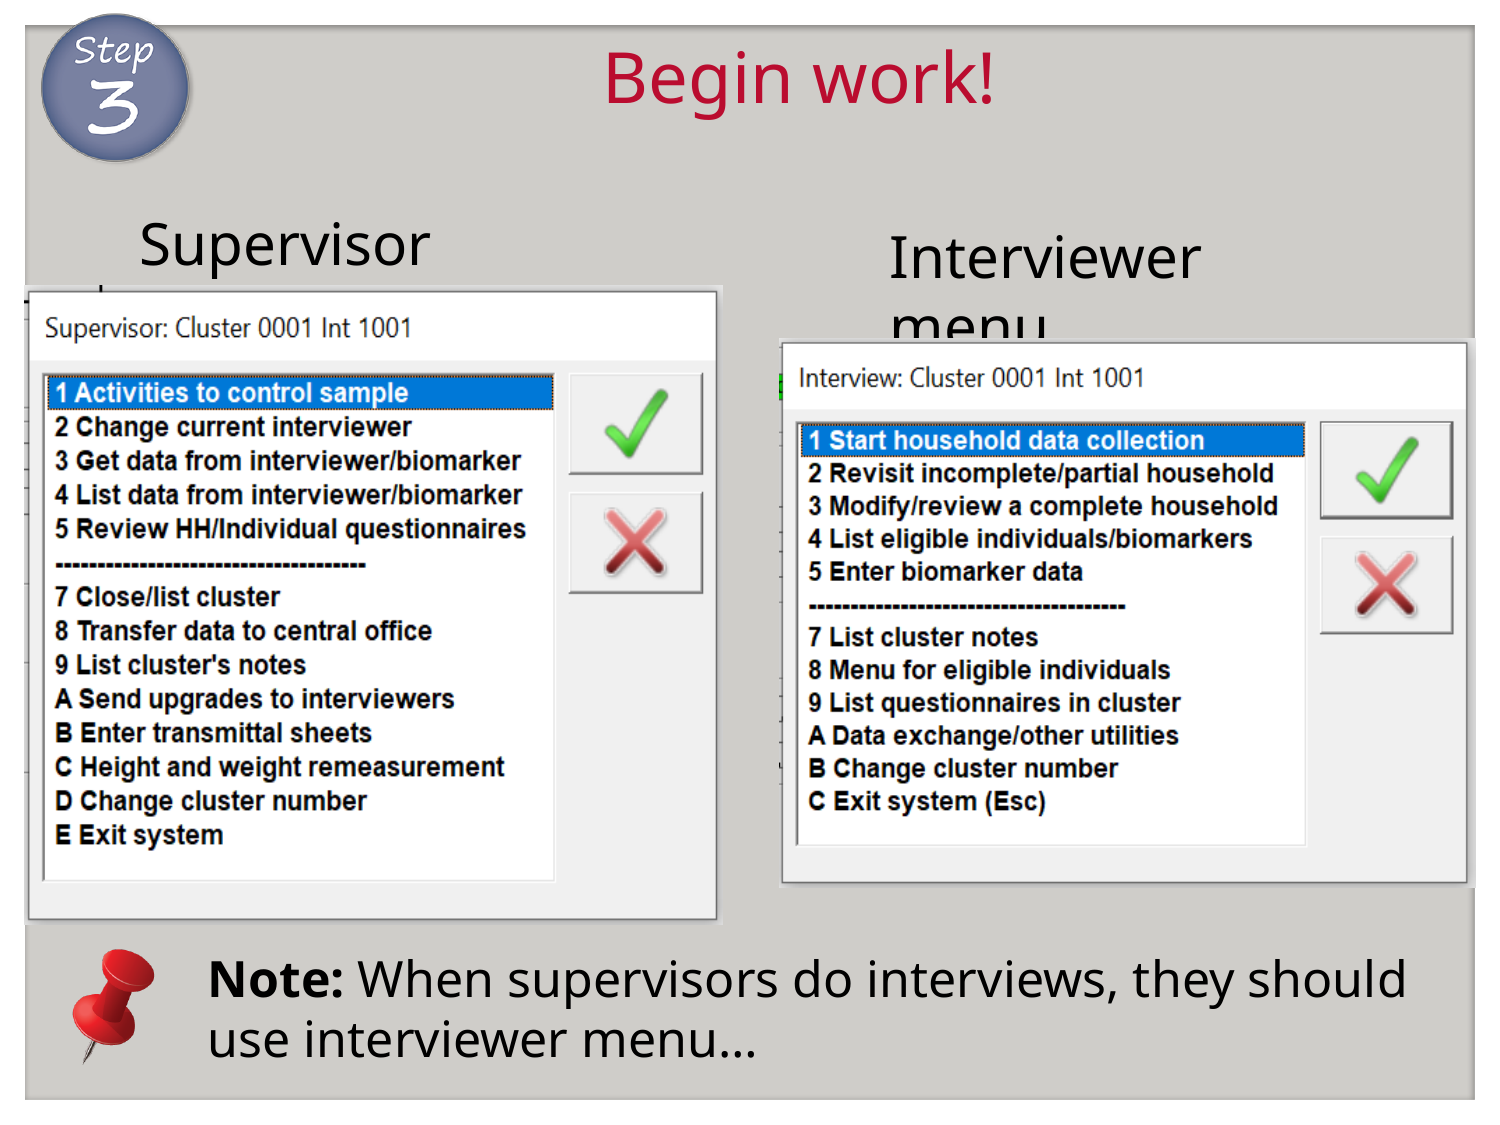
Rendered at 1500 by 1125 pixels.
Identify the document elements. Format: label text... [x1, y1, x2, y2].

picture [778, 338, 1477, 888]
text_box Supervisor menu [124, 199, 620, 284]
text_box Note: When supervisors do interviews, they should use interviewer menu… [192, 940, 1438, 1076]
picture [51, 944, 176, 1069]
text_box Interviewer menu [874, 212, 1388, 337]
title Begin work! [202, 24, 1438, 125]
picture [39, 9, 198, 175]
picture [24, 285, 723, 926]
